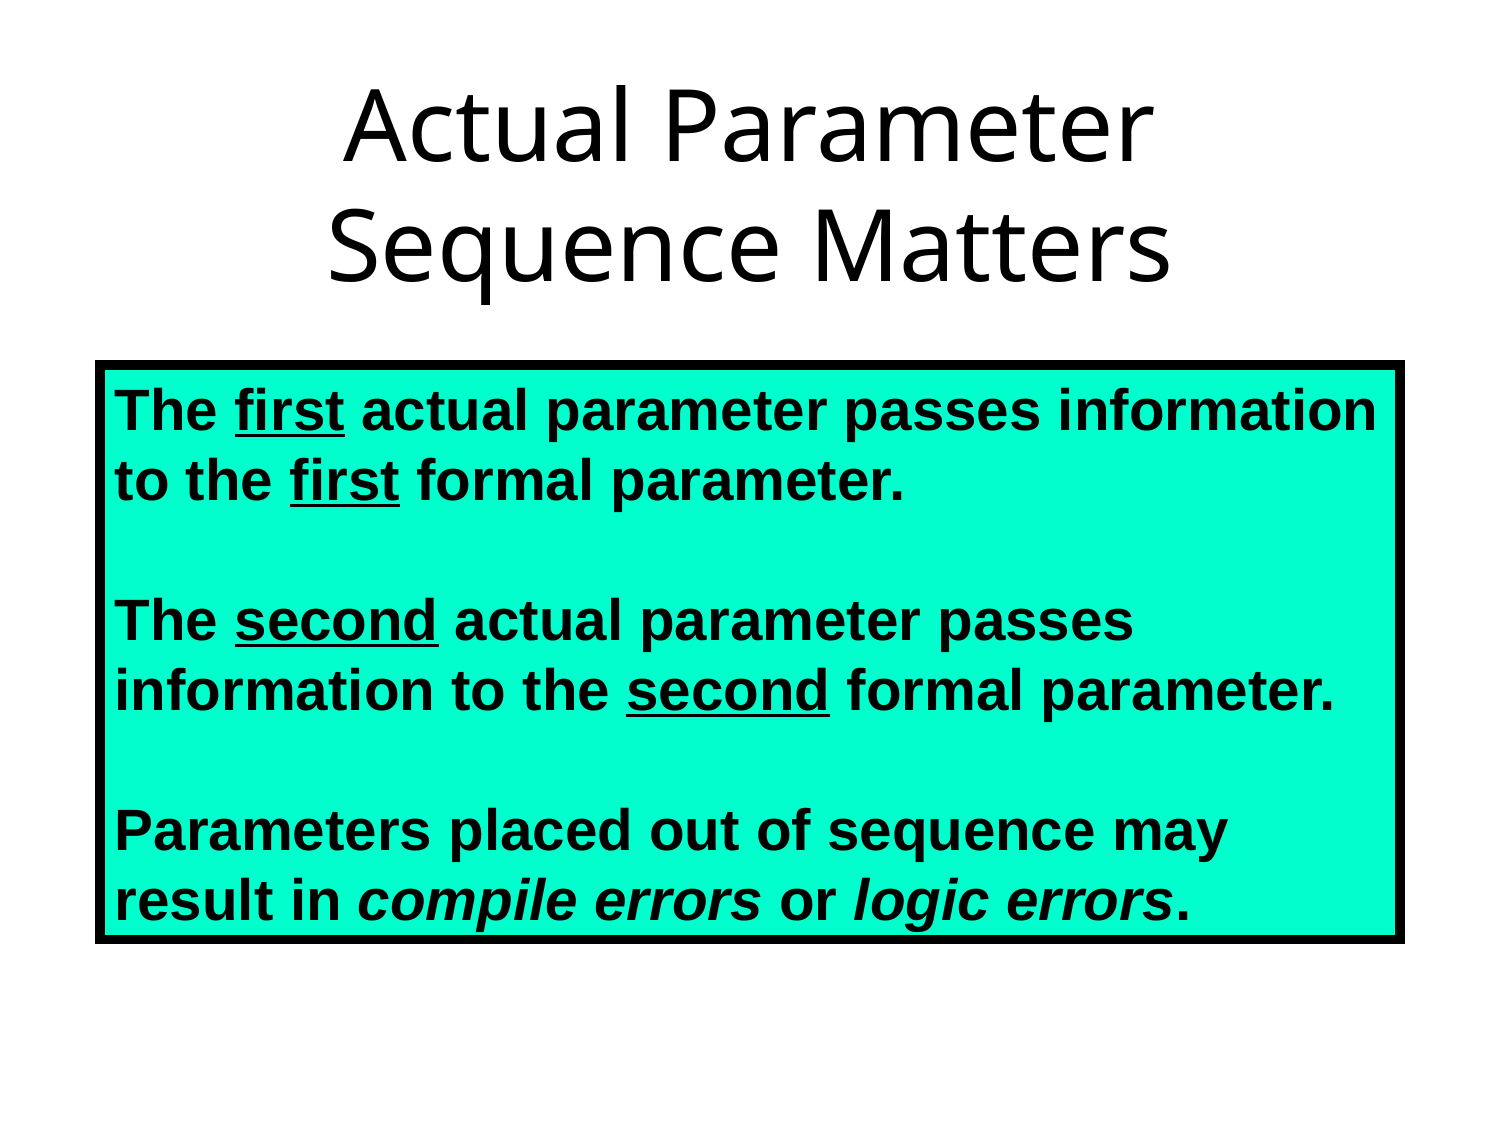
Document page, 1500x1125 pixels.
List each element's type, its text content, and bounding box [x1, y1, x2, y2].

text_box The first actual parameter passes information to the first formal parameter. The second actual parameter passes information to the second formal parameter. Parameters placed out of sequence may result in compile errors or logic errors. [99, 365, 1400, 940]
title Actual Parameter Sequence Matters [0, 0, 1500, 363]
